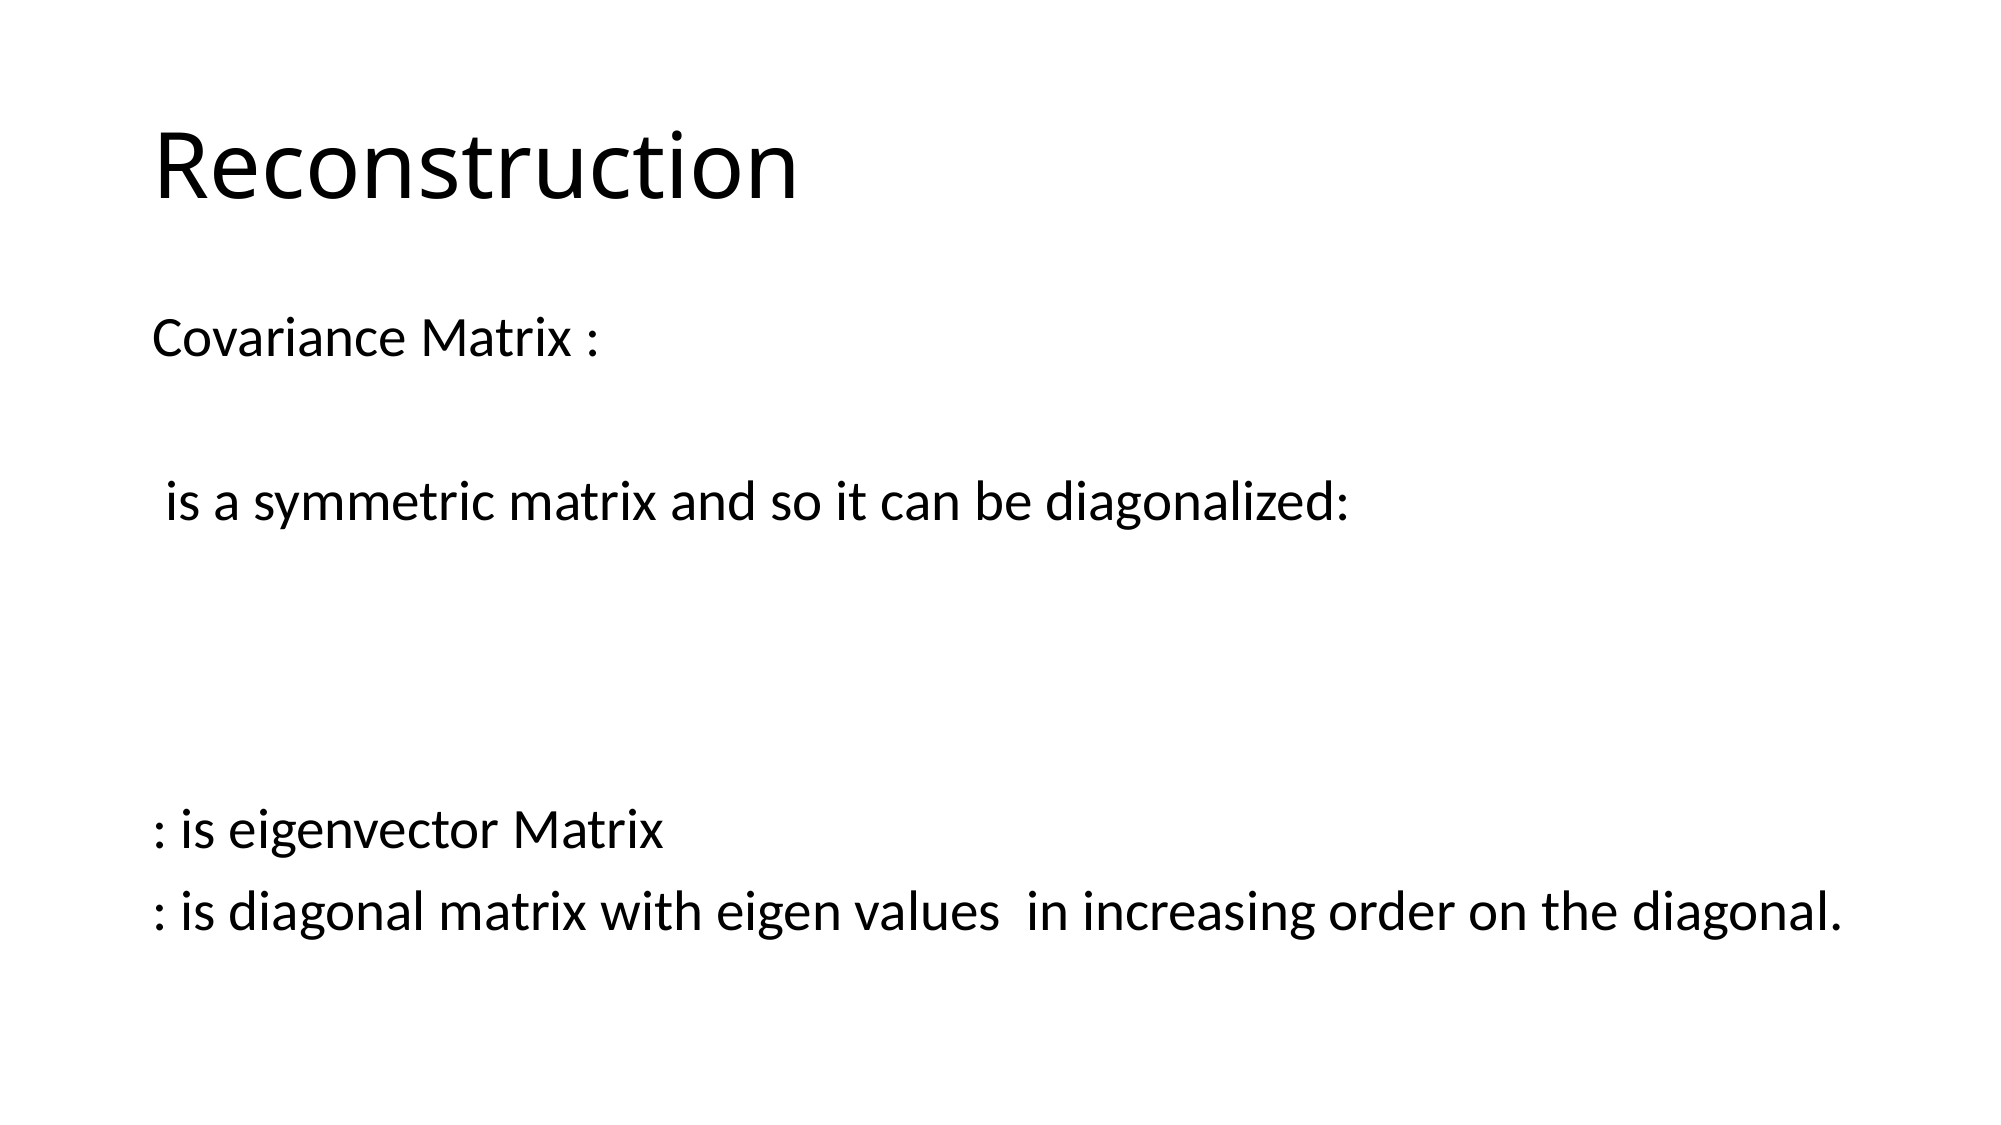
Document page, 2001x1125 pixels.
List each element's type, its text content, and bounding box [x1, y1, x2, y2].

title Reconstruction [137, 59, 1863, 278]
